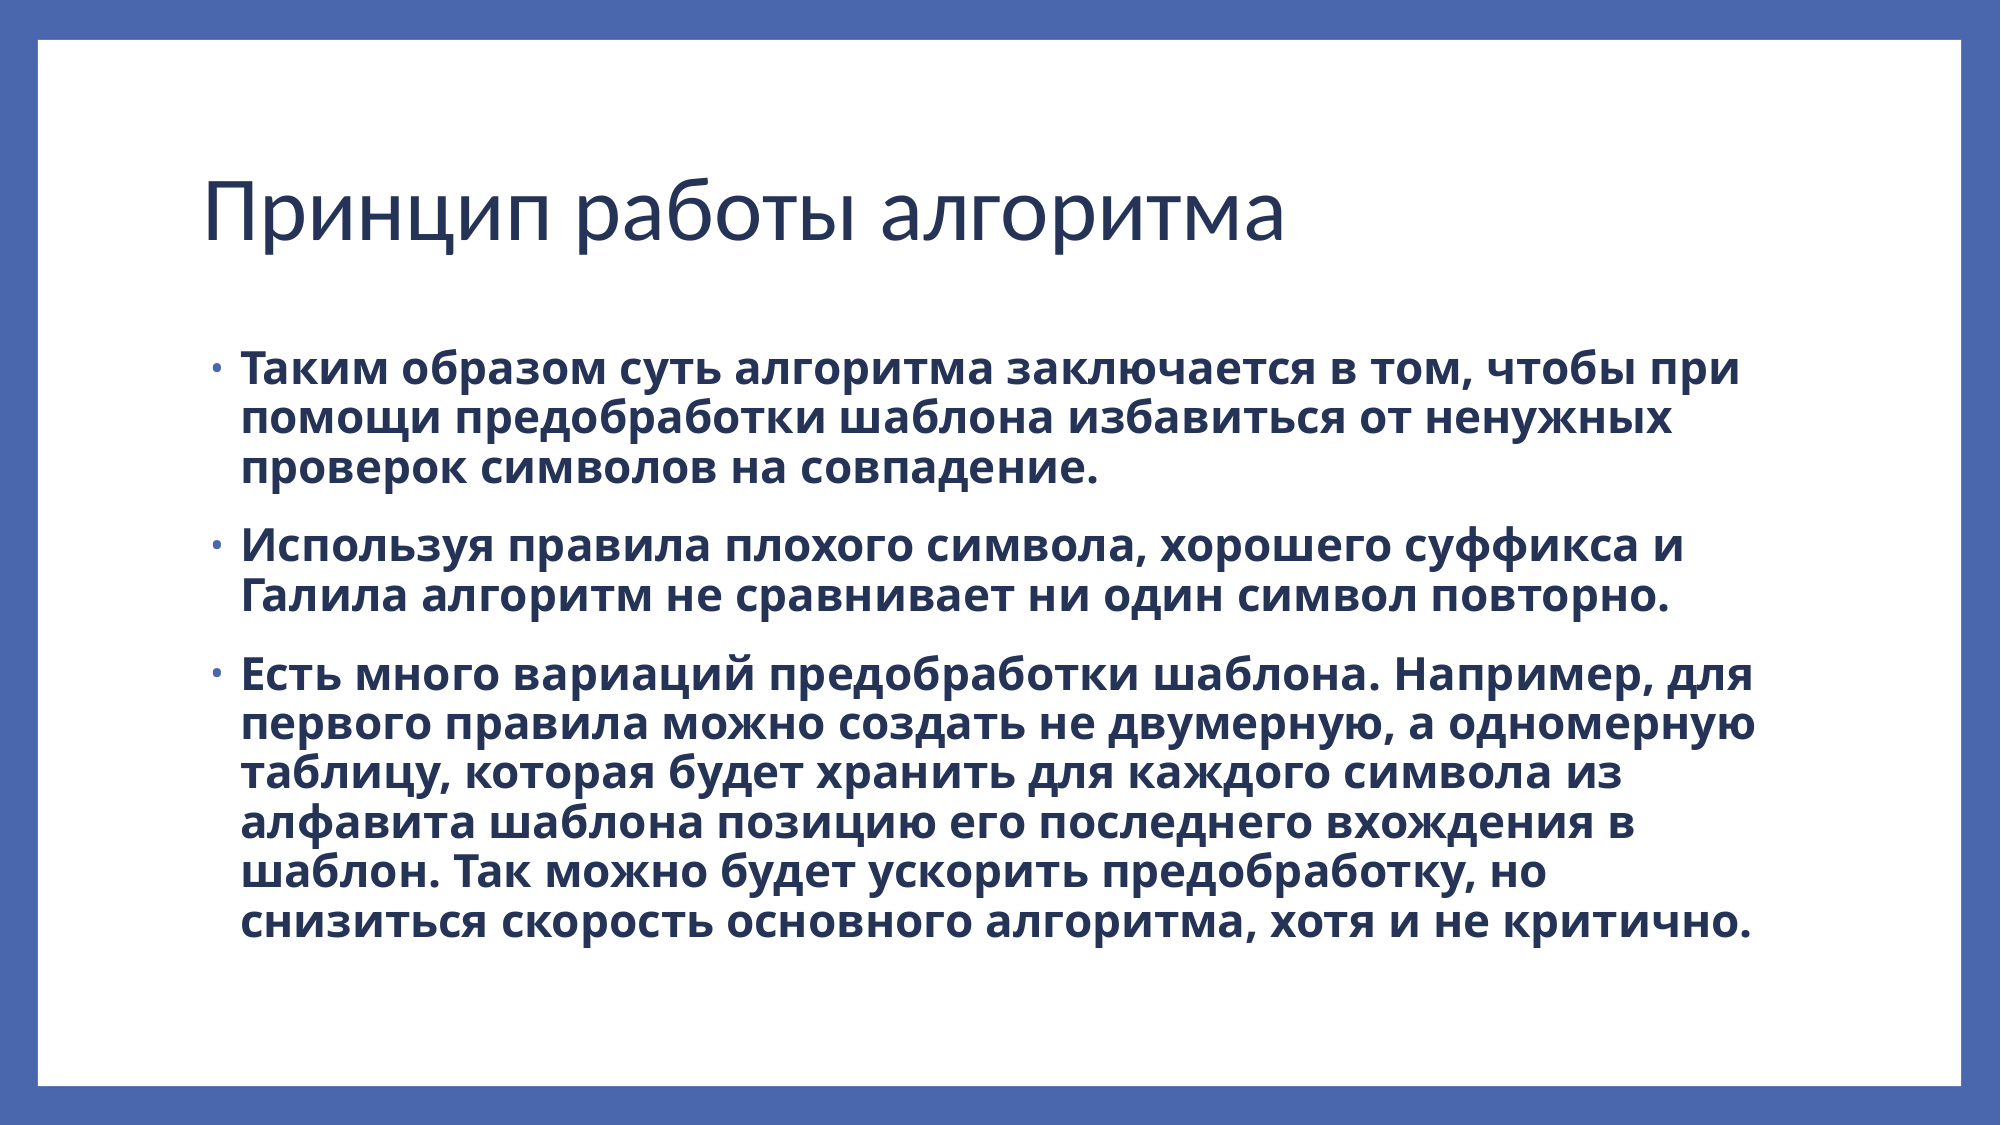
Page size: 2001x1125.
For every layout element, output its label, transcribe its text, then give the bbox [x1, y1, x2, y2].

list Таким образом суть алгоритма заключается в том, чтобы при помощи предобработки шаблона избавиться от ненужных проверок символов на совпадение. Используя правила плохого символа, хорошего суффикса и Галила алгоритм не сравнивает ни один символ повторно. Есть много вариаций предобработки шаблона. Например, для первого правила можно создать не двумерную, а одномерную таблицу, которая будет хранить для каждого символа из алфавита шаблона позицию его последнего вхождения в шаблон. Так можно будет ускорить предобработку, но снизиться скорость основного алгоритма, хотя и не критично. [187, 337, 1808, 1000]
title Принцип работы алгоритма [187, 99, 1808, 323]
